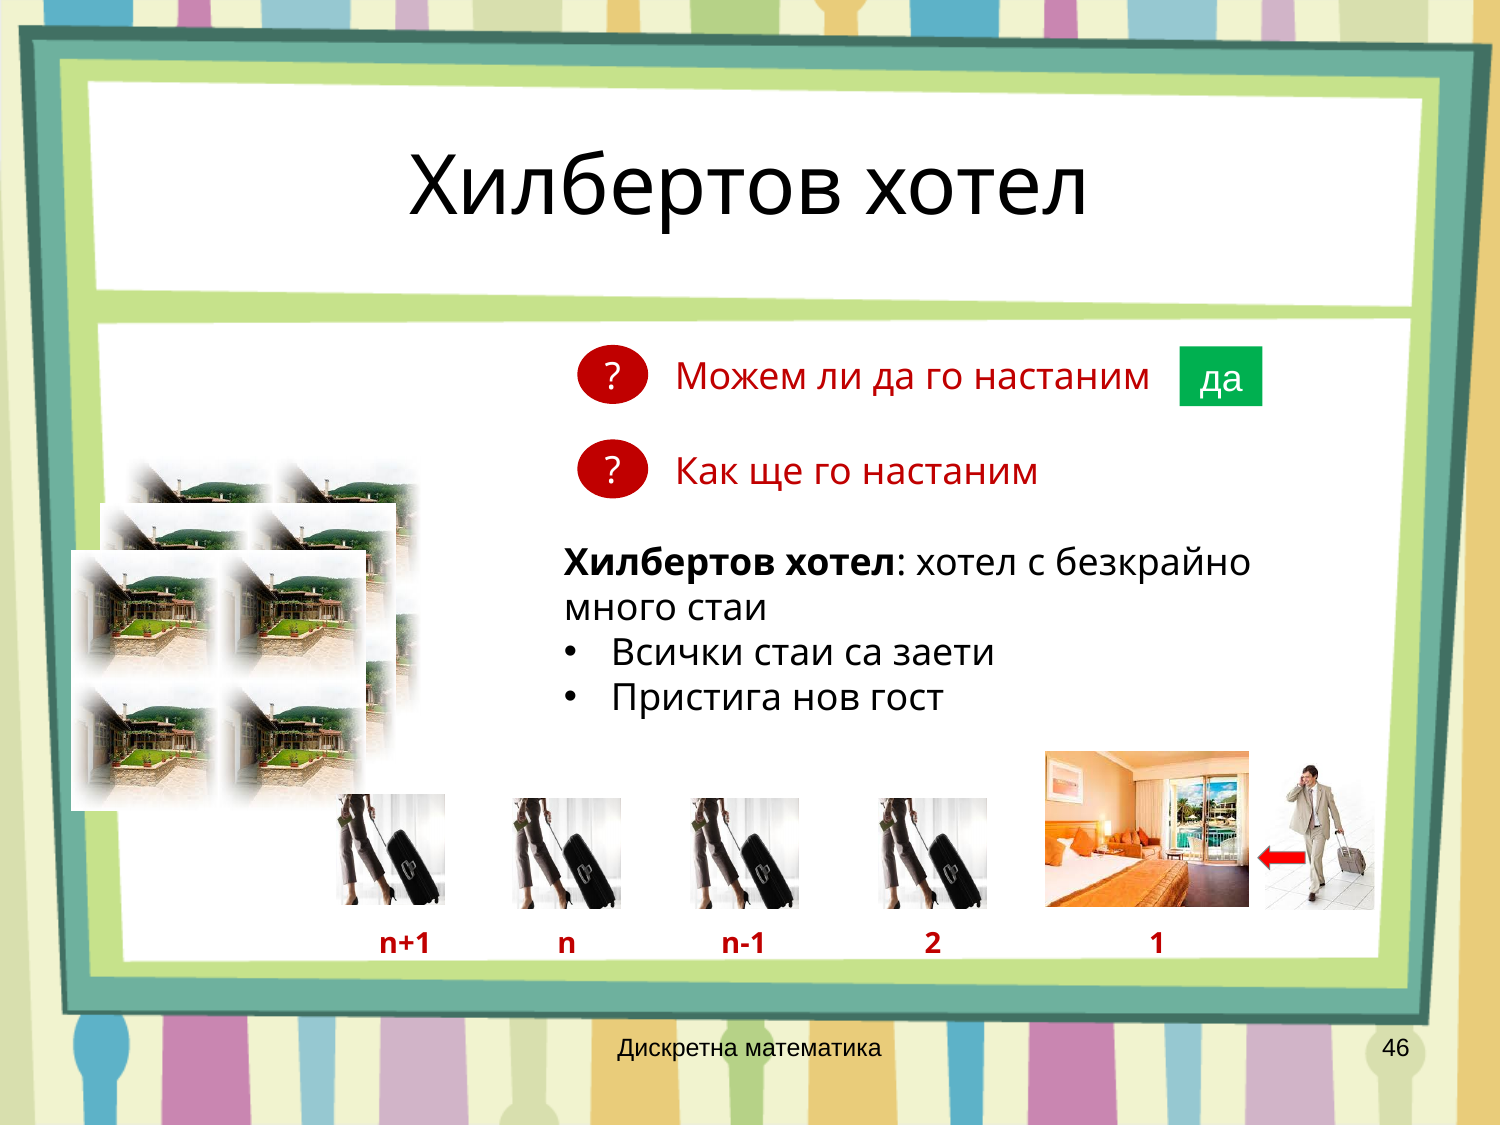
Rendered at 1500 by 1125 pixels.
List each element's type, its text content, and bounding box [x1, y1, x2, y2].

footer Дискретна математика [512, 1024, 988, 1103]
slide_number 46 [1074, 1024, 1425, 1103]
text_box n+1 [348, 916, 463, 967]
text_box n-1 [702, 917, 786, 967]
text_box Как ще го настаним [660, 439, 1204, 500]
text_box 1 [1116, 916, 1199, 967]
text_box n [525, 917, 609, 967]
title Хилбертов хотел [75, 87, 1425, 275]
text_box 2 [891, 917, 975, 967]
text_box ? [575, 437, 651, 501]
text_box Хилбертов хотел: хотел с безкрайно много стаи Всички стаи са заети Пристига нов гост [549, 530, 1341, 726]
text_box да [1179, 346, 1263, 407]
text_box ? [575, 342, 651, 407]
text_box Можем ли да го настаним [660, 344, 1204, 405]
picture [0, 0, 1500, 1125]
